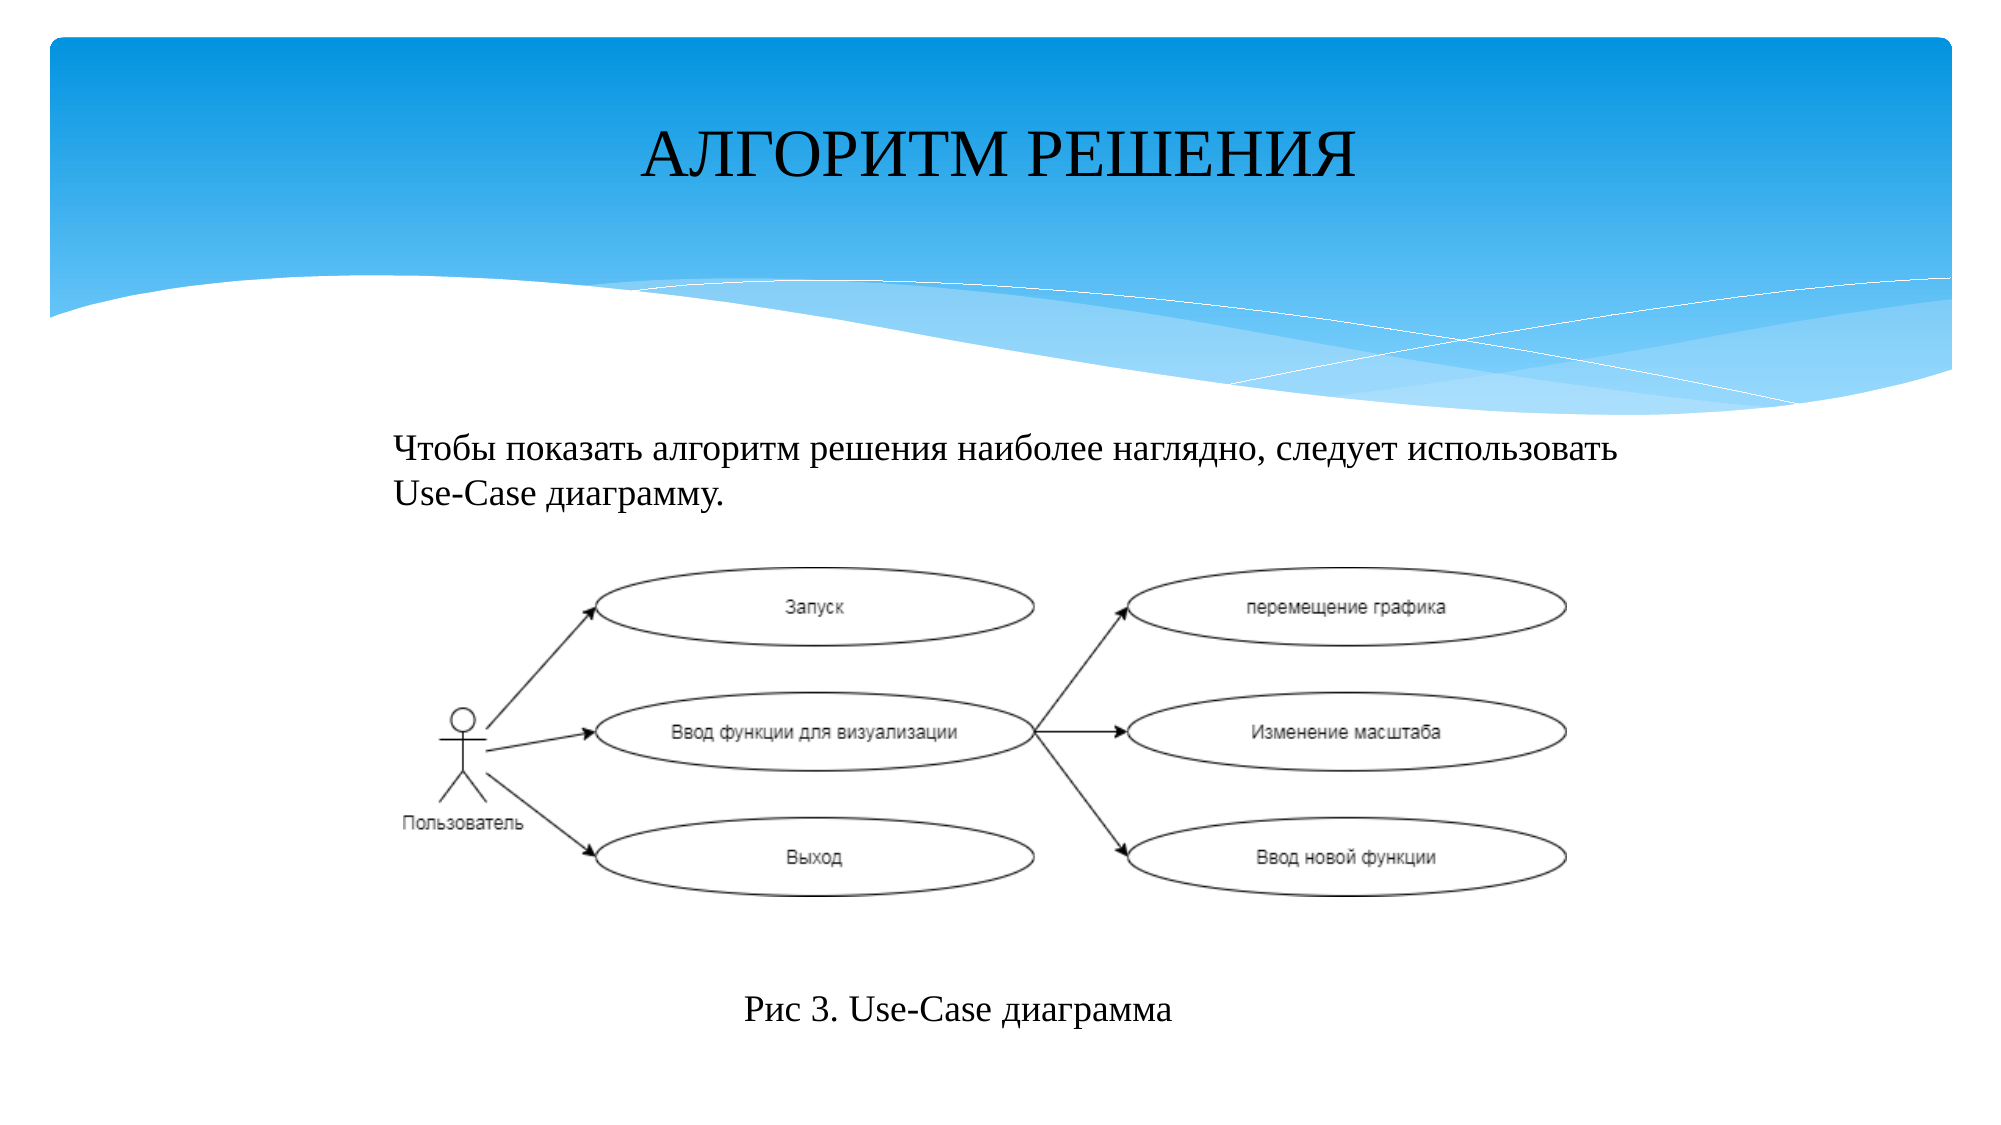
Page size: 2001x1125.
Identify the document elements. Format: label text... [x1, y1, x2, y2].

text_box Рис 3. Use-Case диаграмма [729, 976, 1302, 1036]
text_box Чтобы показать алгоритм решения наиболее наглядно, следует использовать Use-Case диаграмму. [378, 415, 1700, 566]
title АЛГОРИТМ РЕШЕНИЯ [187, 101, 1813, 199]
picture [403, 567, 1567, 898]
